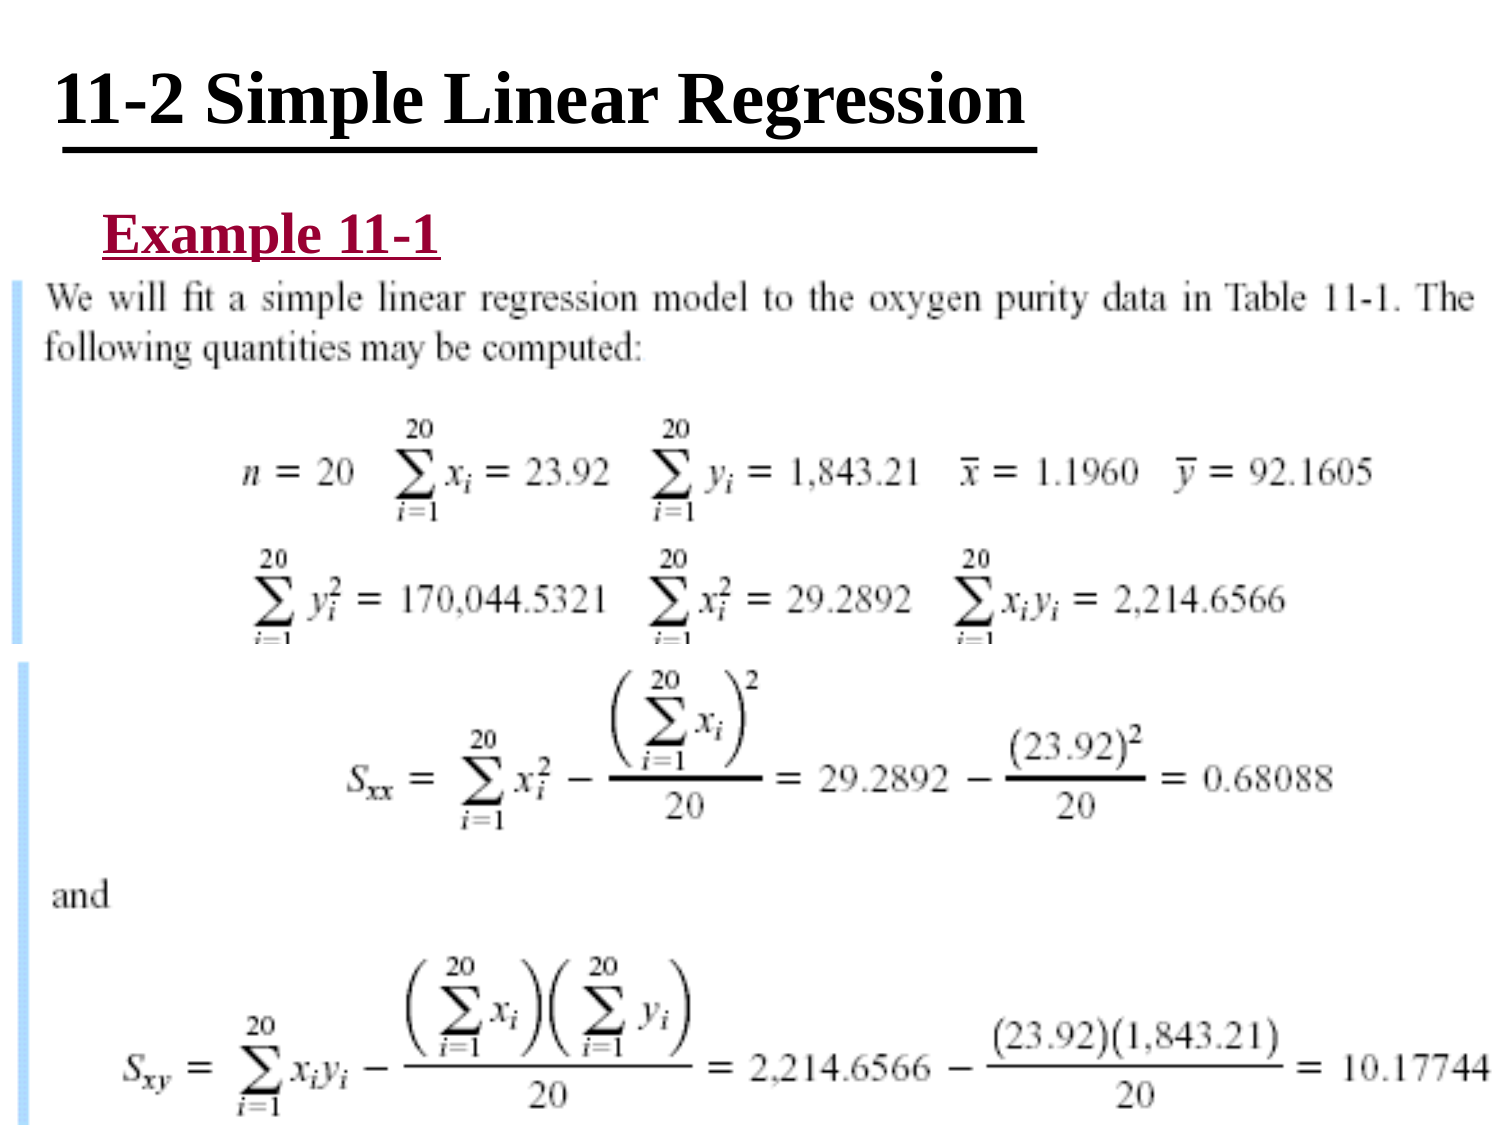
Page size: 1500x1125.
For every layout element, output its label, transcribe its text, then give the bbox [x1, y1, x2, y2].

text_box Example 11-1 [87, 187, 1300, 260]
picture [0, 262, 1500, 1125]
title 11-2 Simple Linear Regression [37, 0, 1313, 188]
